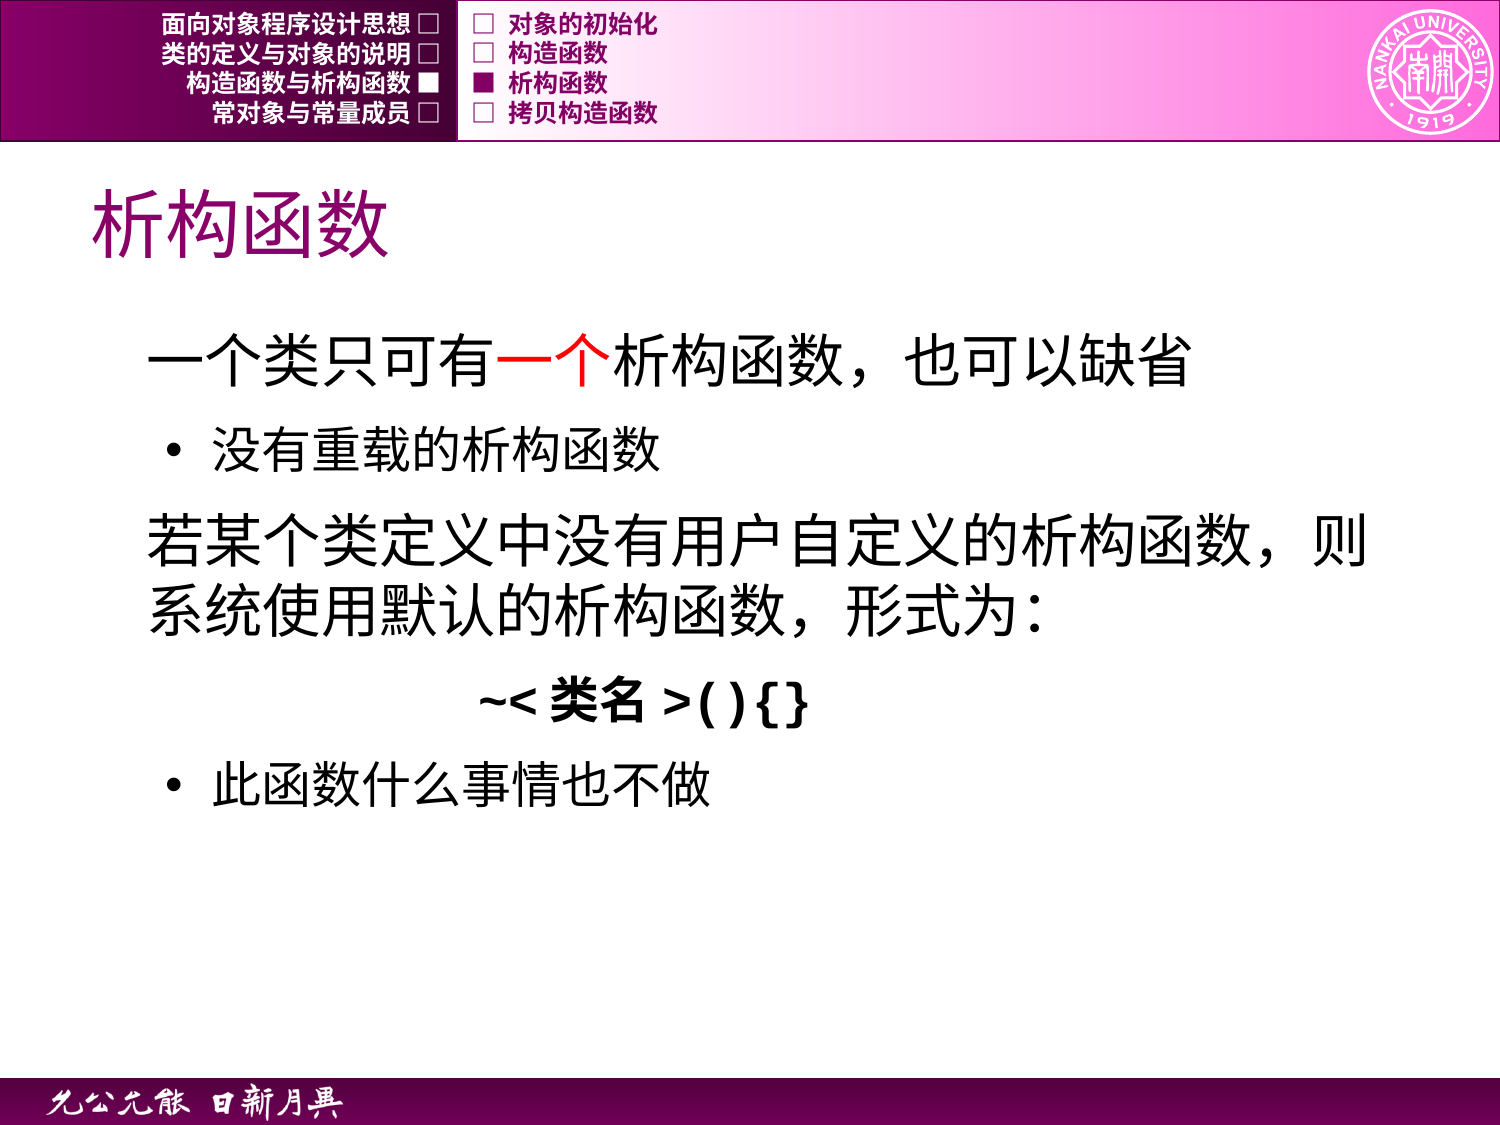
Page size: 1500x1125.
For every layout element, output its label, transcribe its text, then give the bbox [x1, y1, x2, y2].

title 析构函数 [74, 163, 1426, 282]
text_box □ 构造函数 [455, 36, 1361, 66]
text_box 类的定义与对象的说明 □ [0, 36, 455, 66]
text_box 面向对象程序设计思想 □ [0, 7, 455, 36]
picture [35, 1081, 356, 1122]
text_box 构造函数与析构函数 ■ [0, 66, 455, 95]
text_box 常对象与常量成员 □ [0, 95, 455, 129]
list 一个类只可有一个析构函数，也可以缺省 没有重载的析构函数 若某个类定义中没有用户自定义的析构函数，则系统使用默认的析构函数，形式为： ~<类名>(){} 此函数什么事情也不做 [74, 316, 1426, 1055]
text_box □ 拷贝构造函数 [455, 95, 1361, 129]
text_box □ 对象的初始化 [455, 7, 1361, 36]
text_box ■ 析构函数 [455, 66, 1361, 95]
